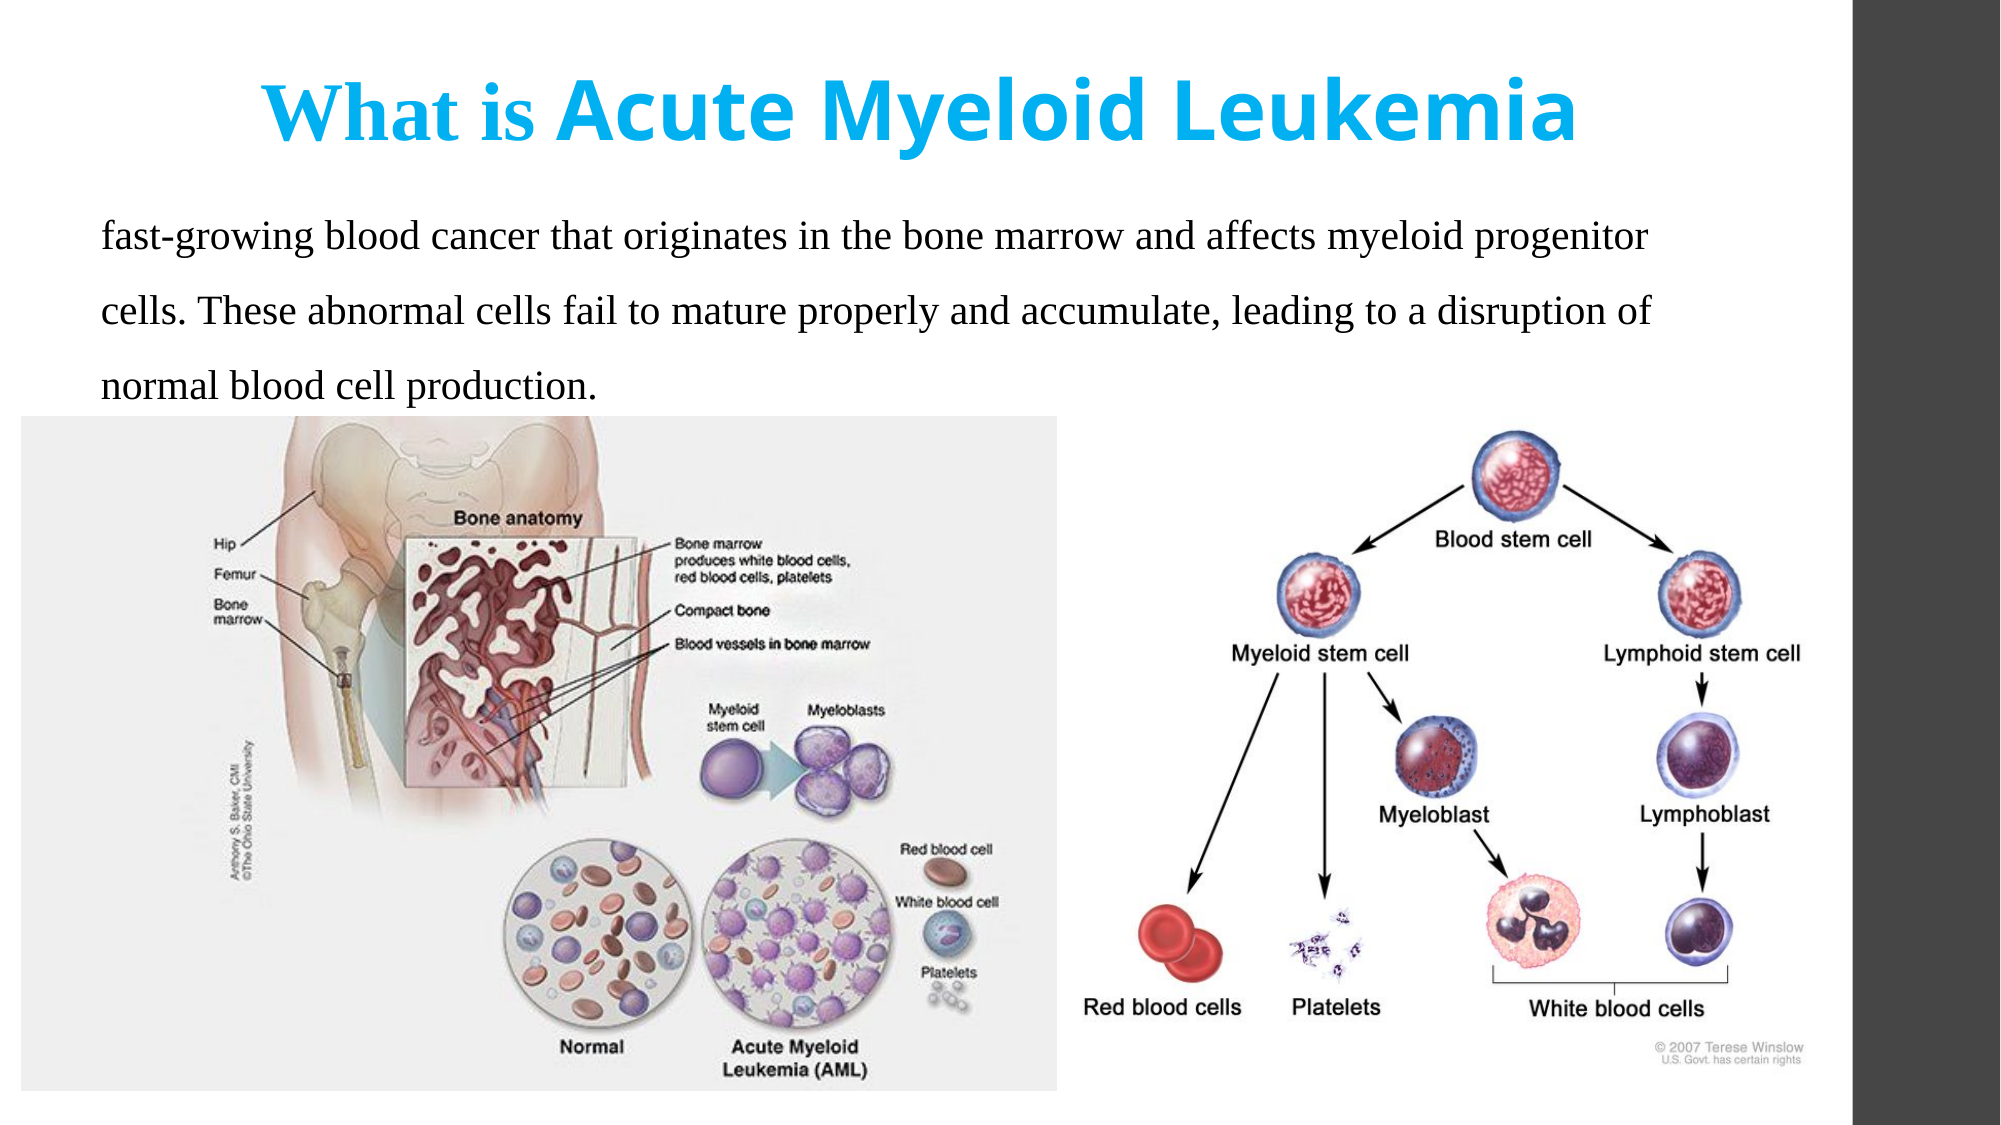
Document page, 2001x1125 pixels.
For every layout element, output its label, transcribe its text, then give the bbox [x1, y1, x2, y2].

text_box What is Acute Myeloid Leukemia fast-growing blood cancer that originates in the bone marrow and affects myeloid progenitor cells. These abnormal cells fail to mature properly and accumulate, leading to a disruption of normal blood cell production. [86, 49, 1755, 415]
picture [21, 416, 1829, 1092]
